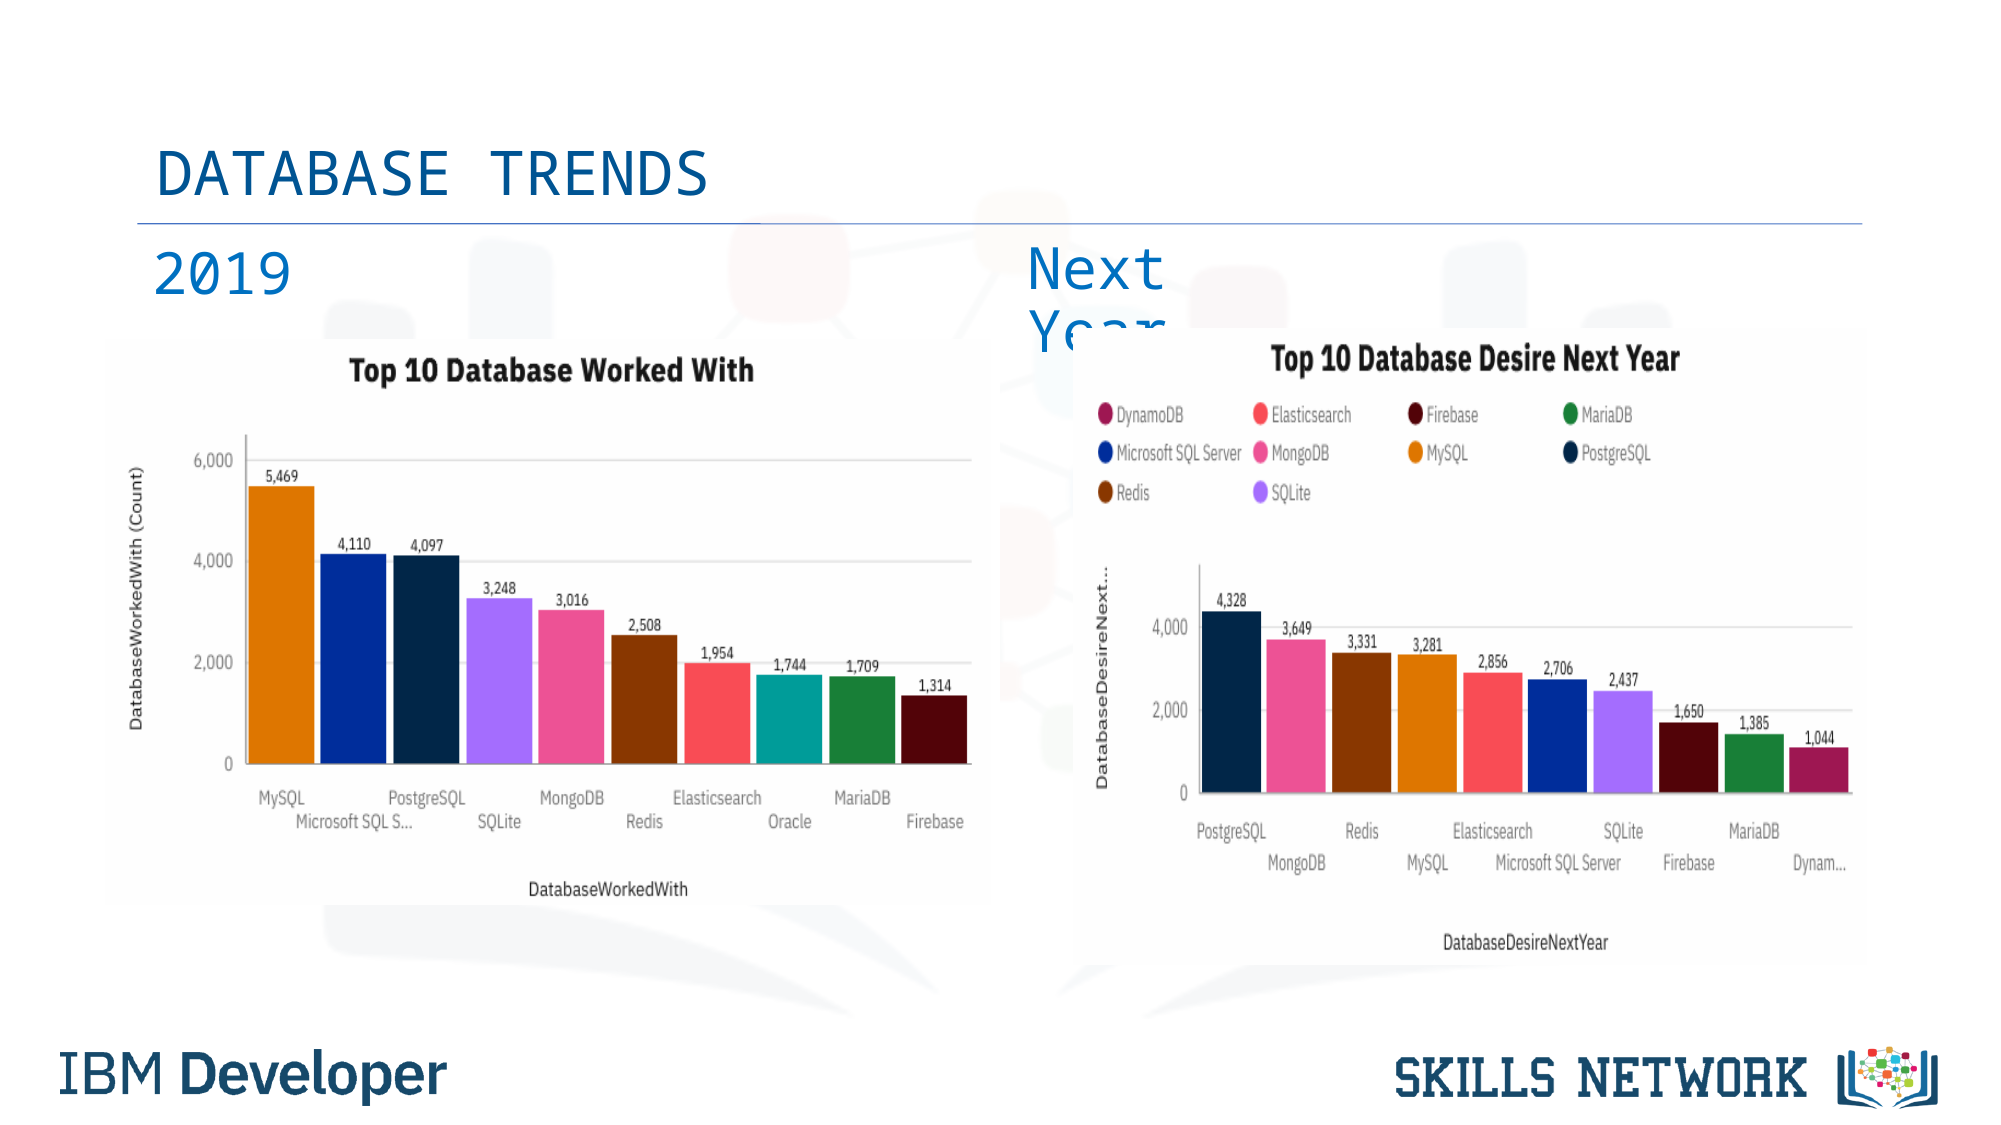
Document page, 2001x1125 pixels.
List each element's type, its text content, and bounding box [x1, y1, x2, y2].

picture [104, 339, 1000, 905]
picture [1390, 1045, 1945, 1111]
picture [1073, 328, 1867, 965]
title DATABASE TRENDS [141, 134, 1867, 217]
list Next Year [1012, 231, 1301, 314]
list 2019 [137, 236, 504, 320]
picture [55, 1045, 459, 1108]
